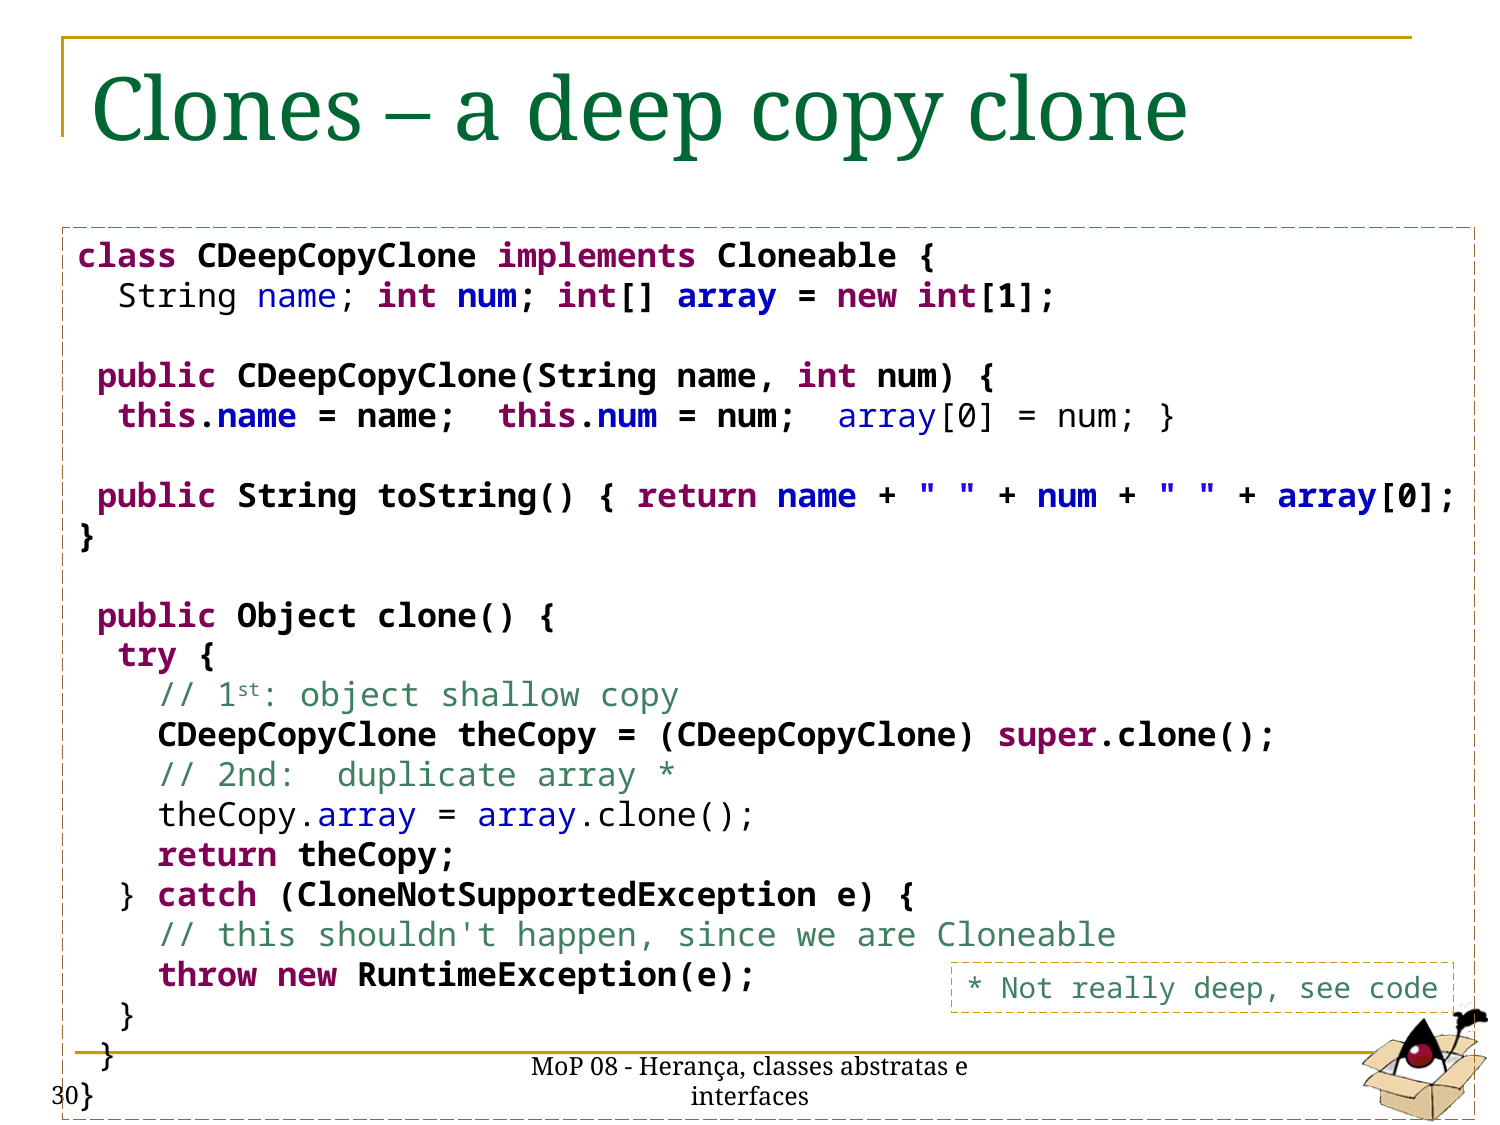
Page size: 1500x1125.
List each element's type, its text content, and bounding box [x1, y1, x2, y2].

footer MoP 08 - Herança, classes abstratas e interfaces [462, 1065, 1038, 1118]
text_box class CDeepCopyClone implements Cloneable { String name; int num; int[] array = new int[1]; public CDeepCopyClone(String name, int num) { this.name = name; this.num = num; array[0] = num; } public String toString() { return name + " " + num + " " + array[0]; } public Object clone() { try { // 1st: object shallow copy CDeepCopyClone theCopy = (CDeepCopyClone) super.clone(); // 2nd: duplicate array * theCopy.array = array.clone(); return theCopy; } catch (CloneNotSupportedException e) { // this shouldn't happen, since we are Cloneable throw new RuntimeException(e); } } } [62, 227, 1475, 1120]
picture [1362, 999, 1488, 1122]
text_box * Not really deep, see code [951, 962, 1454, 1013]
title Clones – a deep copy clone [75, 45, 1425, 173]
